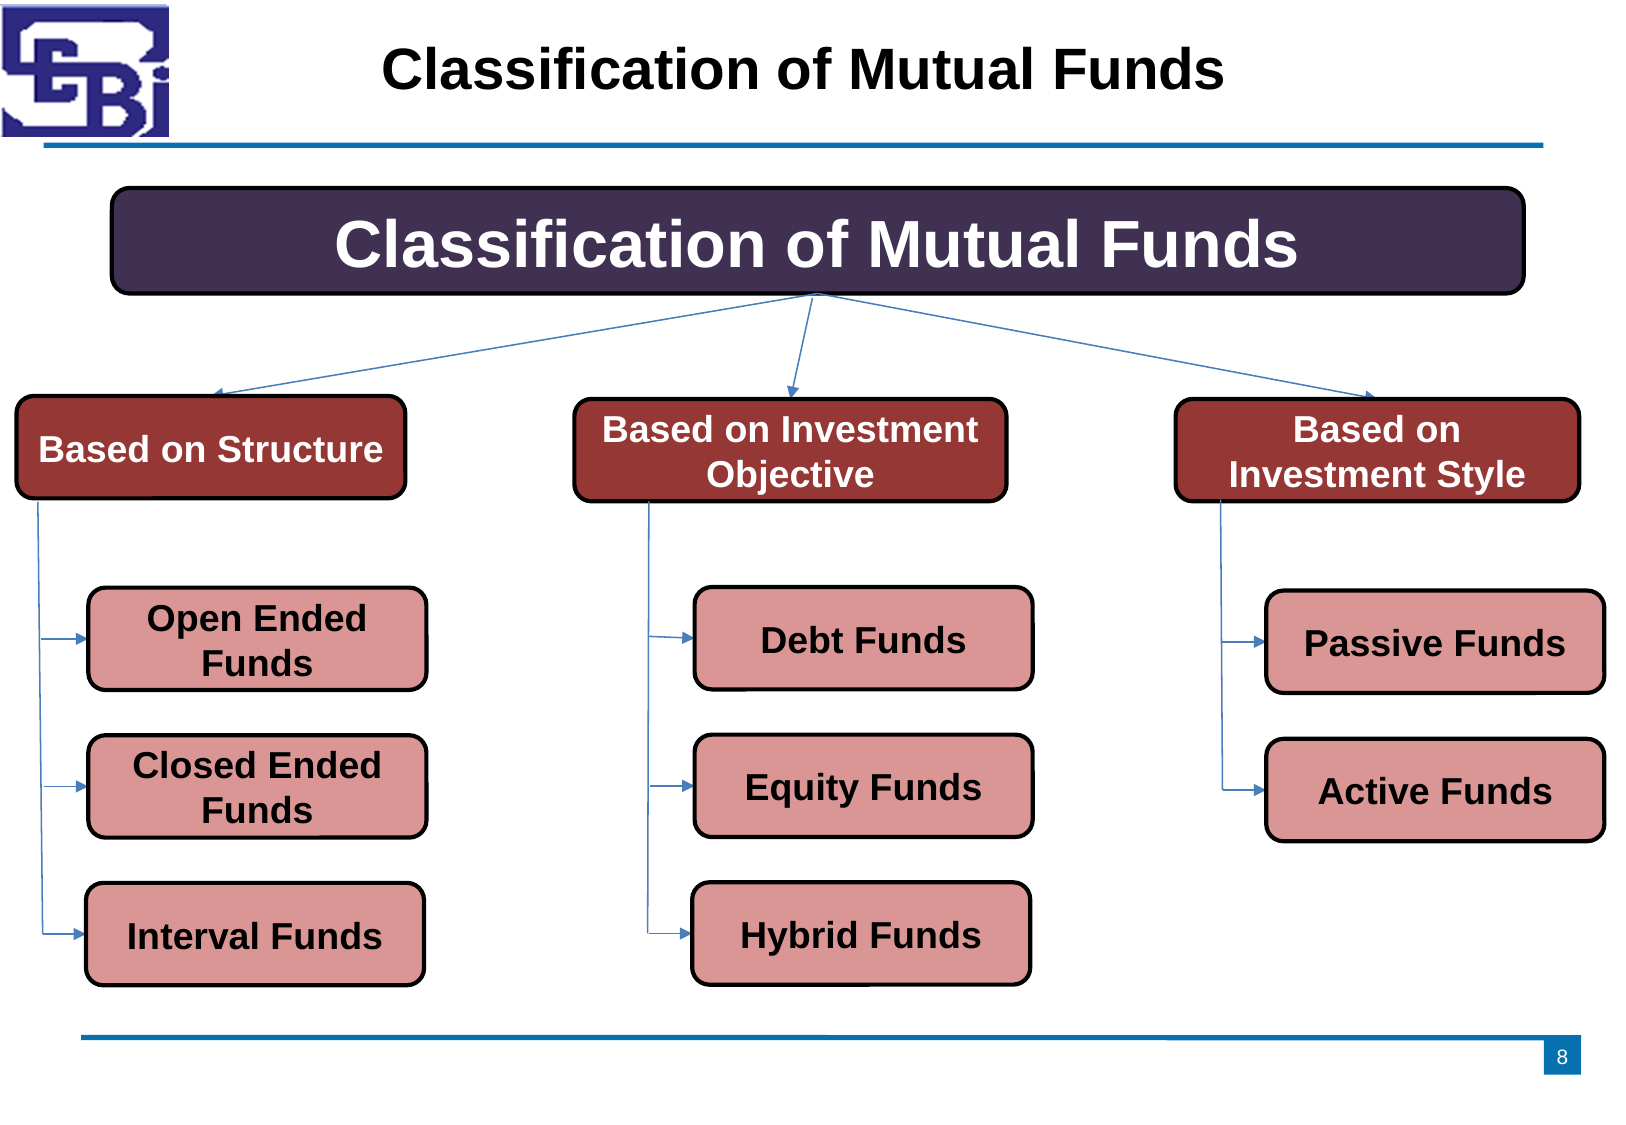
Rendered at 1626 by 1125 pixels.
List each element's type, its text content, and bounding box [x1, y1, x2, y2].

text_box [210, 293, 815, 397]
text_box Interval Funds [83, 880, 427, 988]
text_box Based on Investment Objective [572, 405, 1009, 504]
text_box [790, 297, 812, 400]
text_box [37, 501, 43, 935]
text_box Open Ended Funds [86, 585, 429, 693]
text_box Active Funds [1264, 736, 1607, 844]
text_box Equity Funds [692, 732, 1035, 840]
text_box Hybrid Funds [690, 880, 1033, 987]
text_box 8 [1543, 1037, 1581, 1075]
text_box Passive Funds [1264, 588, 1607, 696]
text_box Based on Structure [14, 393, 408, 501]
text_box Classification of Mutual Funds [173, 15, 1544, 126]
text_box Debt Funds [692, 584, 1035, 692]
picture [0, 4, 170, 137]
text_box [817, 293, 1378, 400]
text_box Closed Ended Funds [86, 733, 429, 840]
text_box Classification of Mutual Funds [109, 185, 1526, 296]
text_box Based on Investment Style [1173, 396, 1582, 504]
